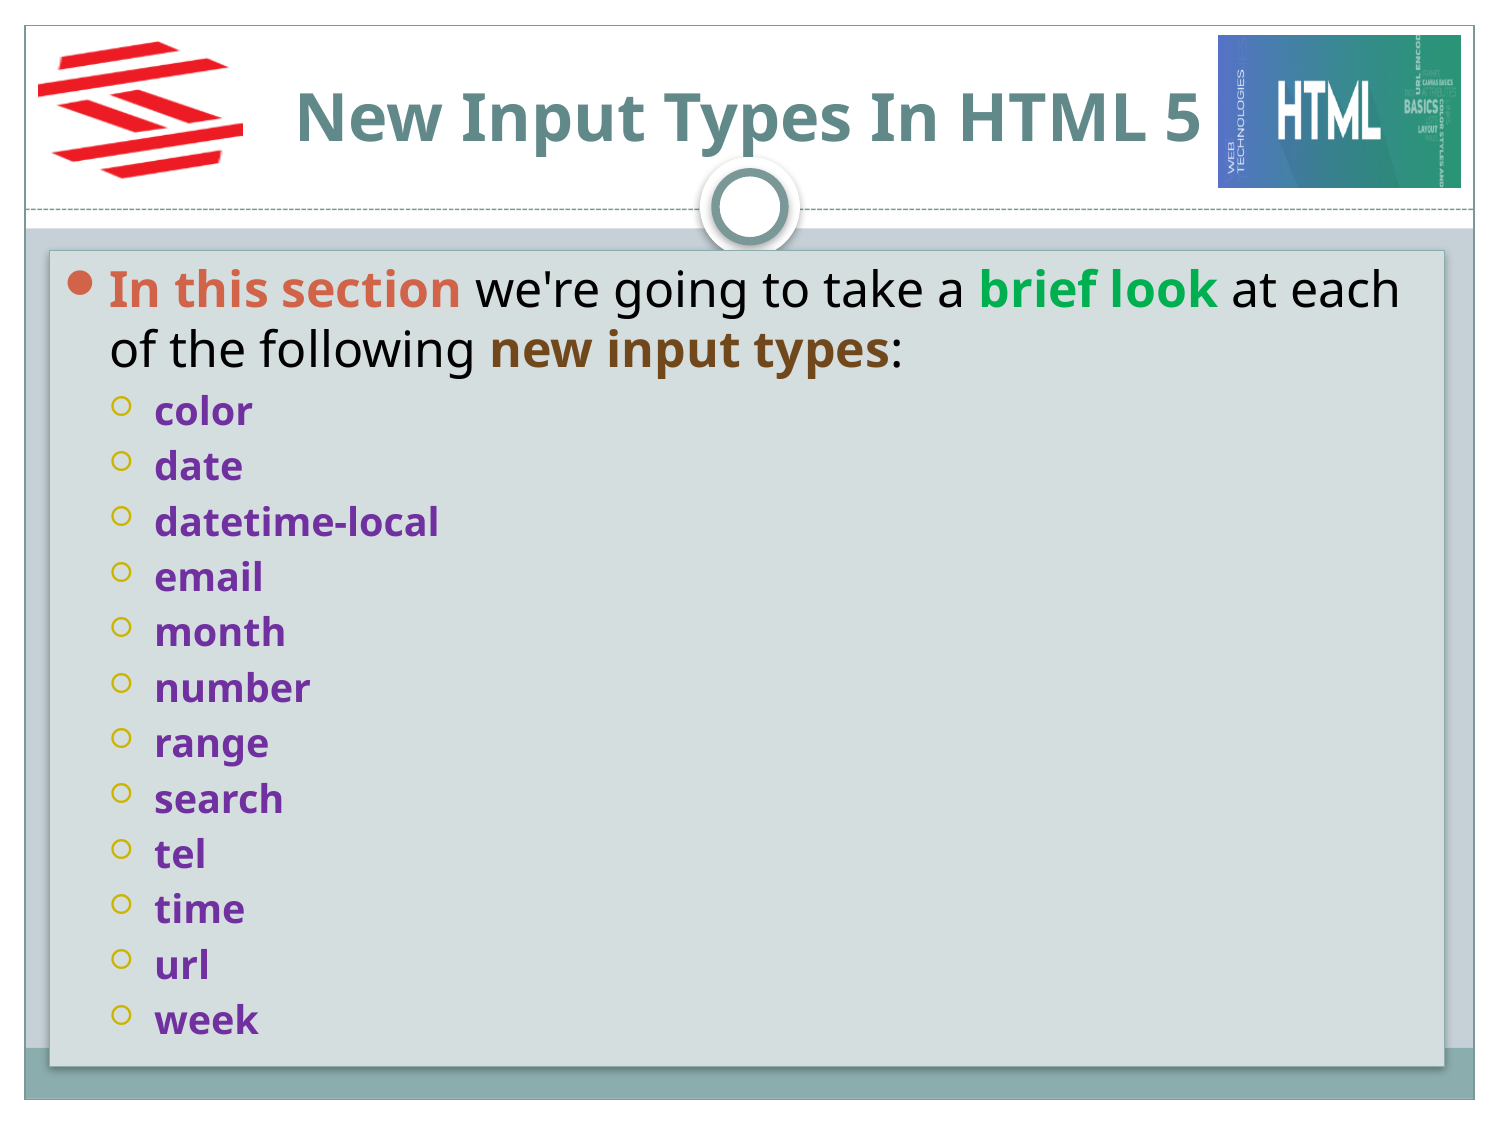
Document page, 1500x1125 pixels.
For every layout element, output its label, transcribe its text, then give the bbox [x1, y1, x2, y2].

title New Input Types In HTML 5 [237, 37, 1213, 162]
picture [1218, 34, 1462, 188]
picture [37, 40, 243, 185]
list In this section we're going to take a brief look at each of the following new input types: color date datetime-local email month number range search tel time url week [49, 250, 1445, 1067]
